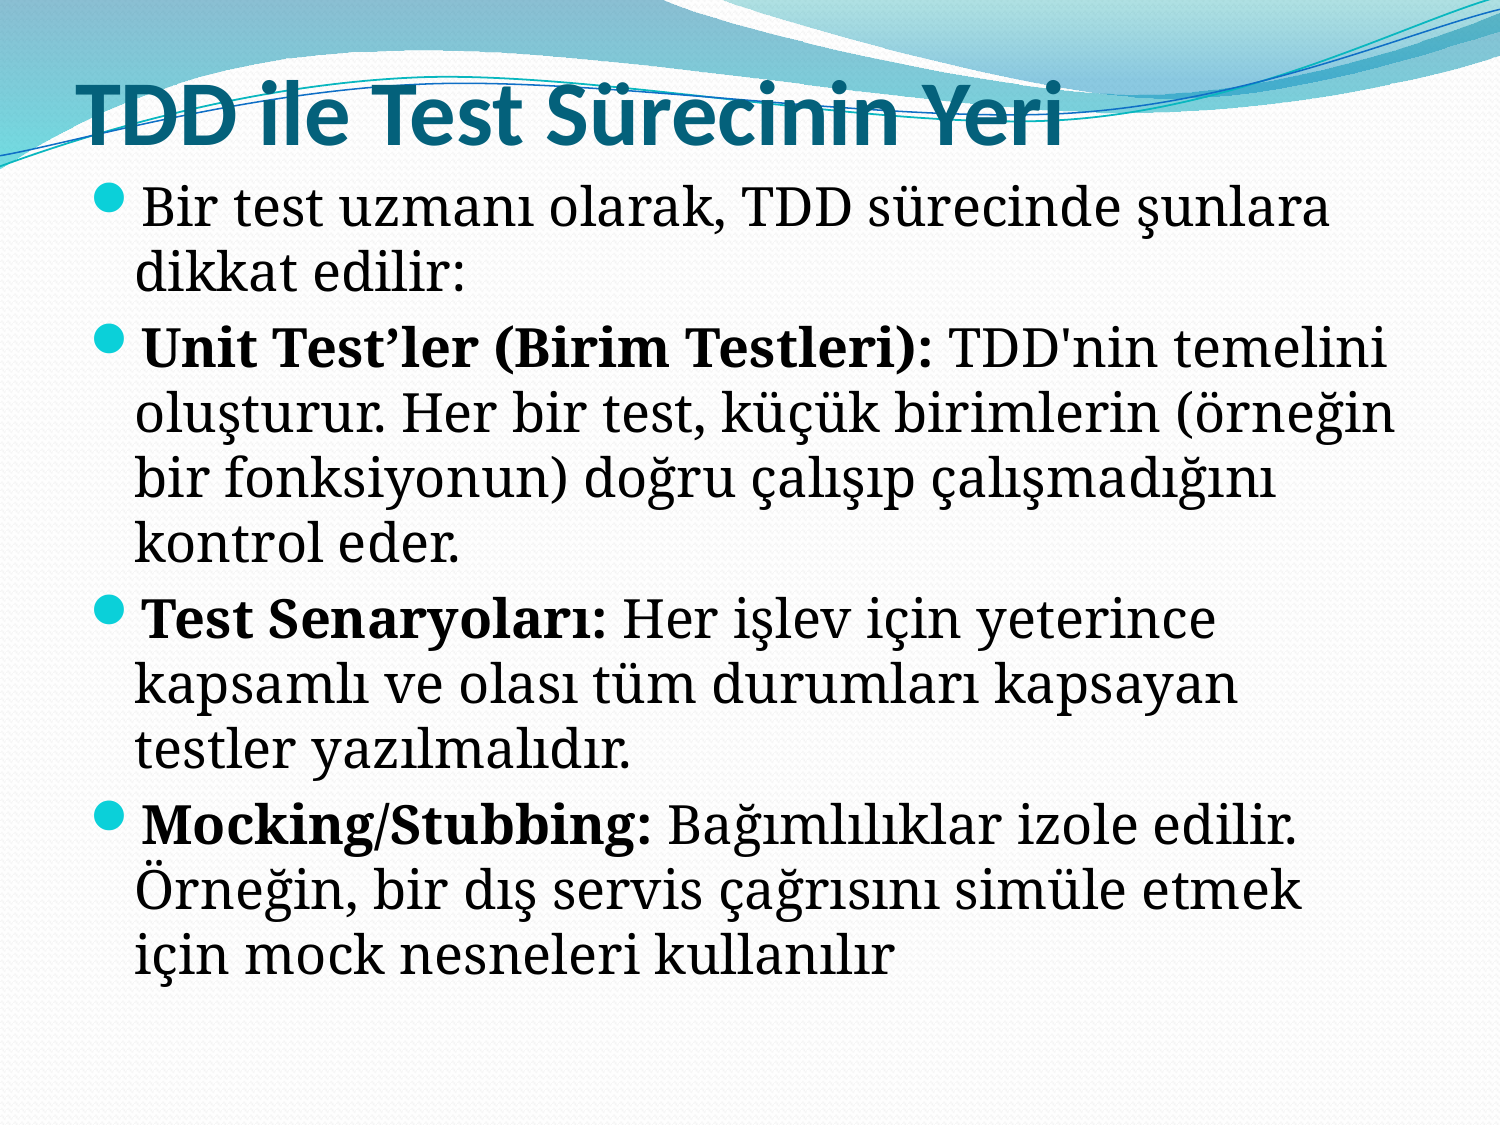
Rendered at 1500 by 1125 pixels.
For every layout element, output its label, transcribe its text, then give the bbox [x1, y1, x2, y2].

list Bir test uzmanı olarak, TDD sürecinde şunlara dikkat edilir: Unit Test’ler (Birim Testleri): TDD'nin temelini oluşturur. Her bir test, küçük birimlerin (örneğin bir fonksiyonun) doğru çalışıp çalışmadığını kontrol eder. Test Senaryoları: Her işlev için yeterince kapsamlı ve olası tüm durumları kapsayan testler yazılmalıdır. Mocking/Stubbing: Bağımlılıklar izole edilir. Örneğin, bir dış servis çağrısını simüle etmek için mock nesneleri kullanılır [75, 164, 1425, 1005]
title TDD ile Test Sürecinin Yeri [75, 45, 1425, 164]
